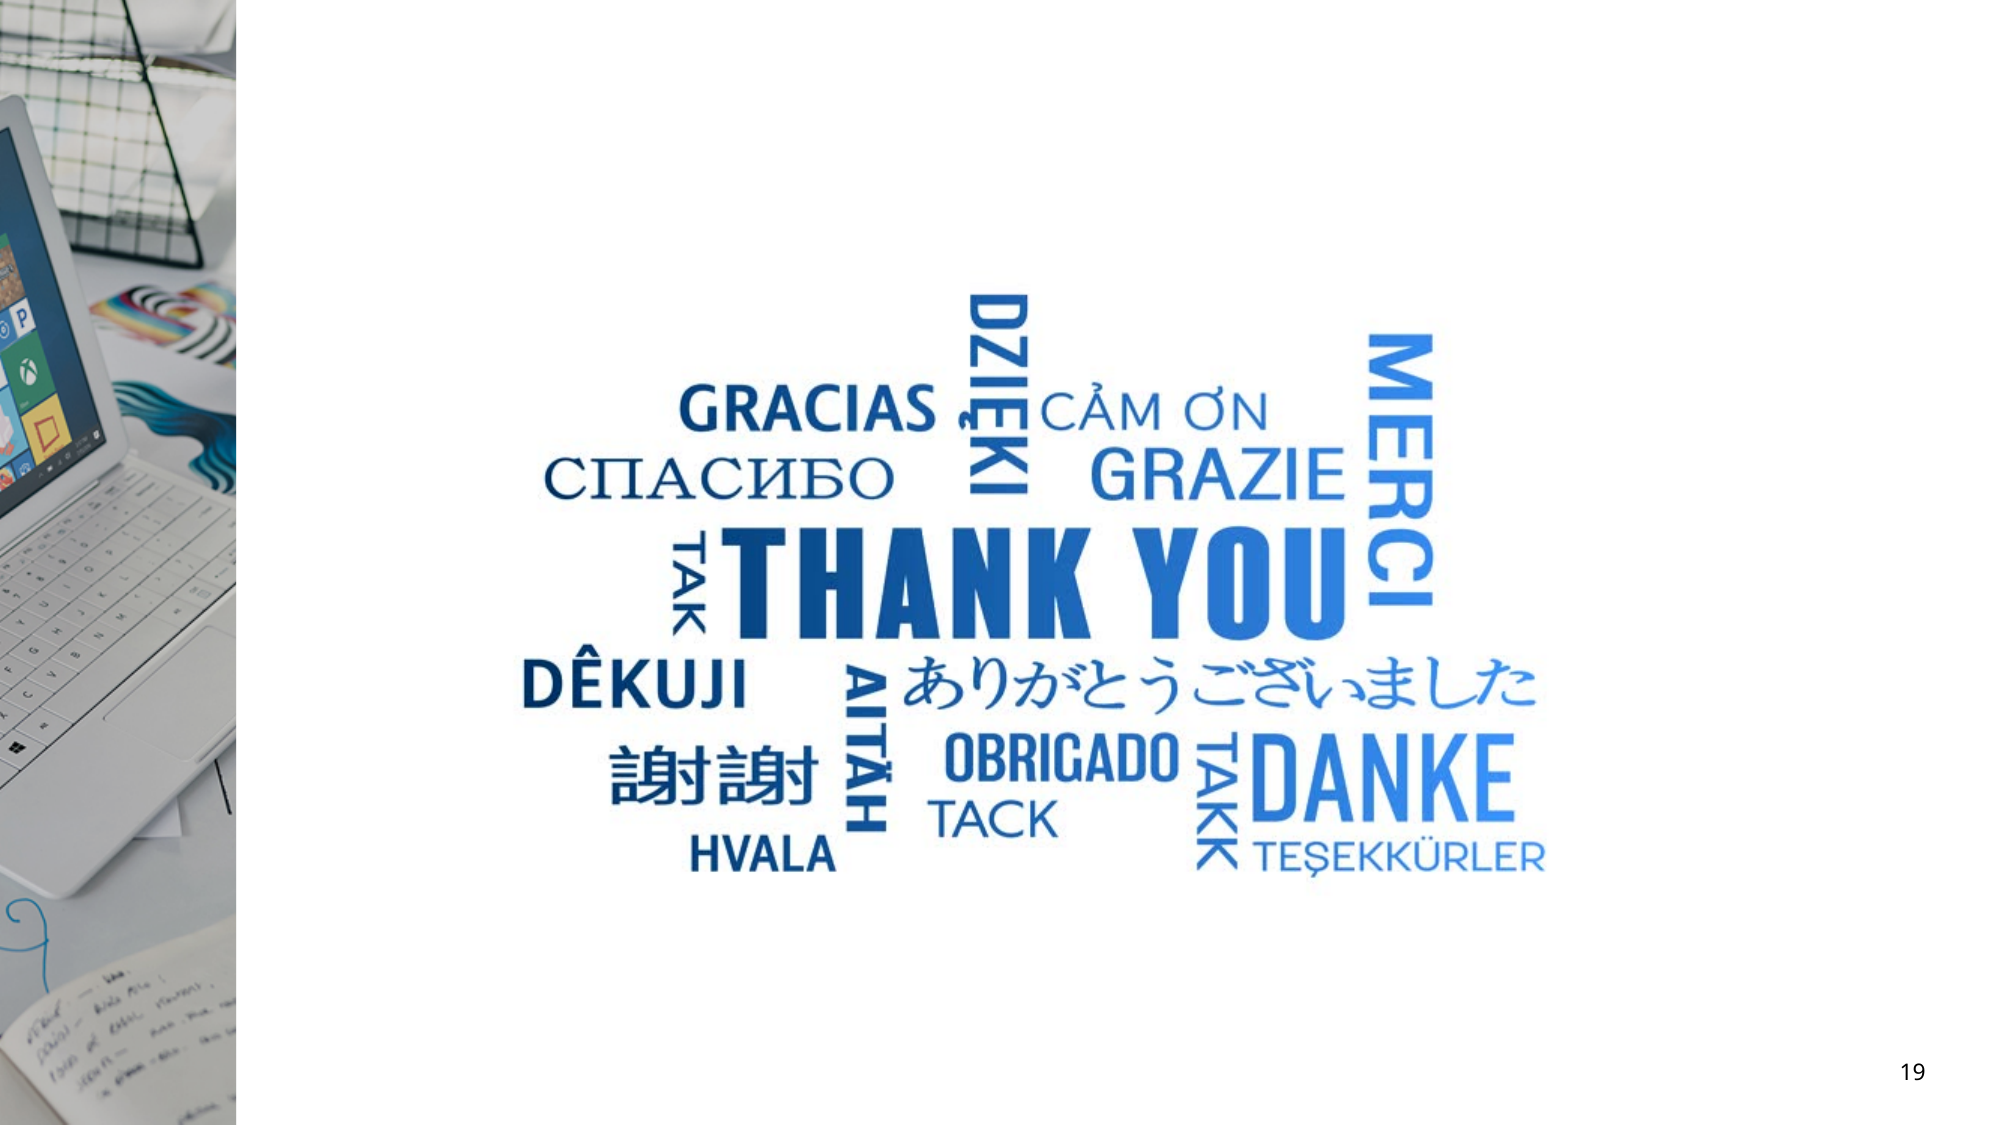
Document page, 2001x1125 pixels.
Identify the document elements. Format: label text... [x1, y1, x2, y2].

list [394, 223, 1673, 944]
slide_number 19 [1403, 1042, 1941, 1103]
picture [0, 0, 237, 1125]
